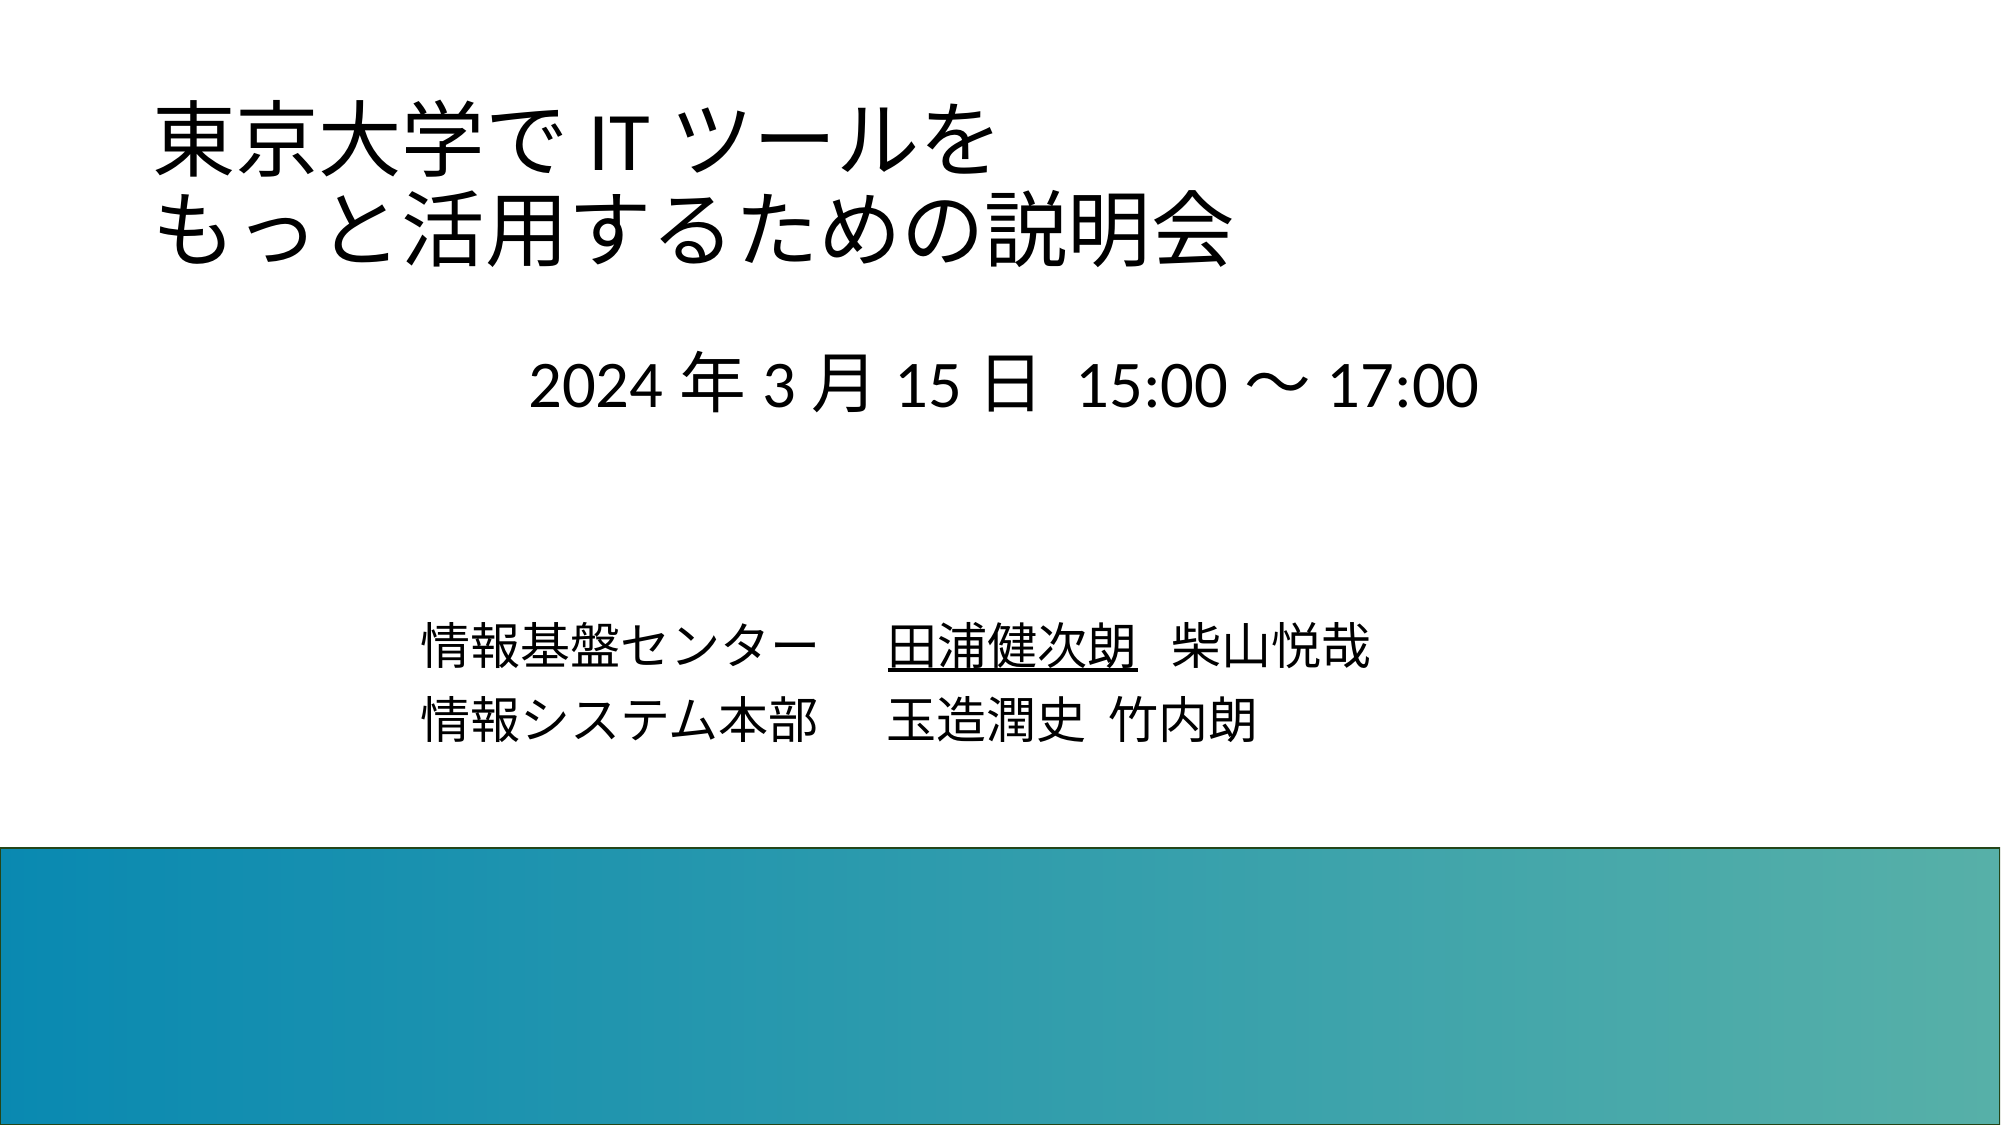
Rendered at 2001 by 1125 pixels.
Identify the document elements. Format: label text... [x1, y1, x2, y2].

title 東京大学でITツールを もっと活用するための説明会 2024年3月15日 15:00～17:00 [137, 47, 1960, 430]
subtitle 情報基盤センター 田浦健次朗 柴山悦哉 情報システム本部 玉造潤史 竹内朗 [405, 613, 1433, 863]
